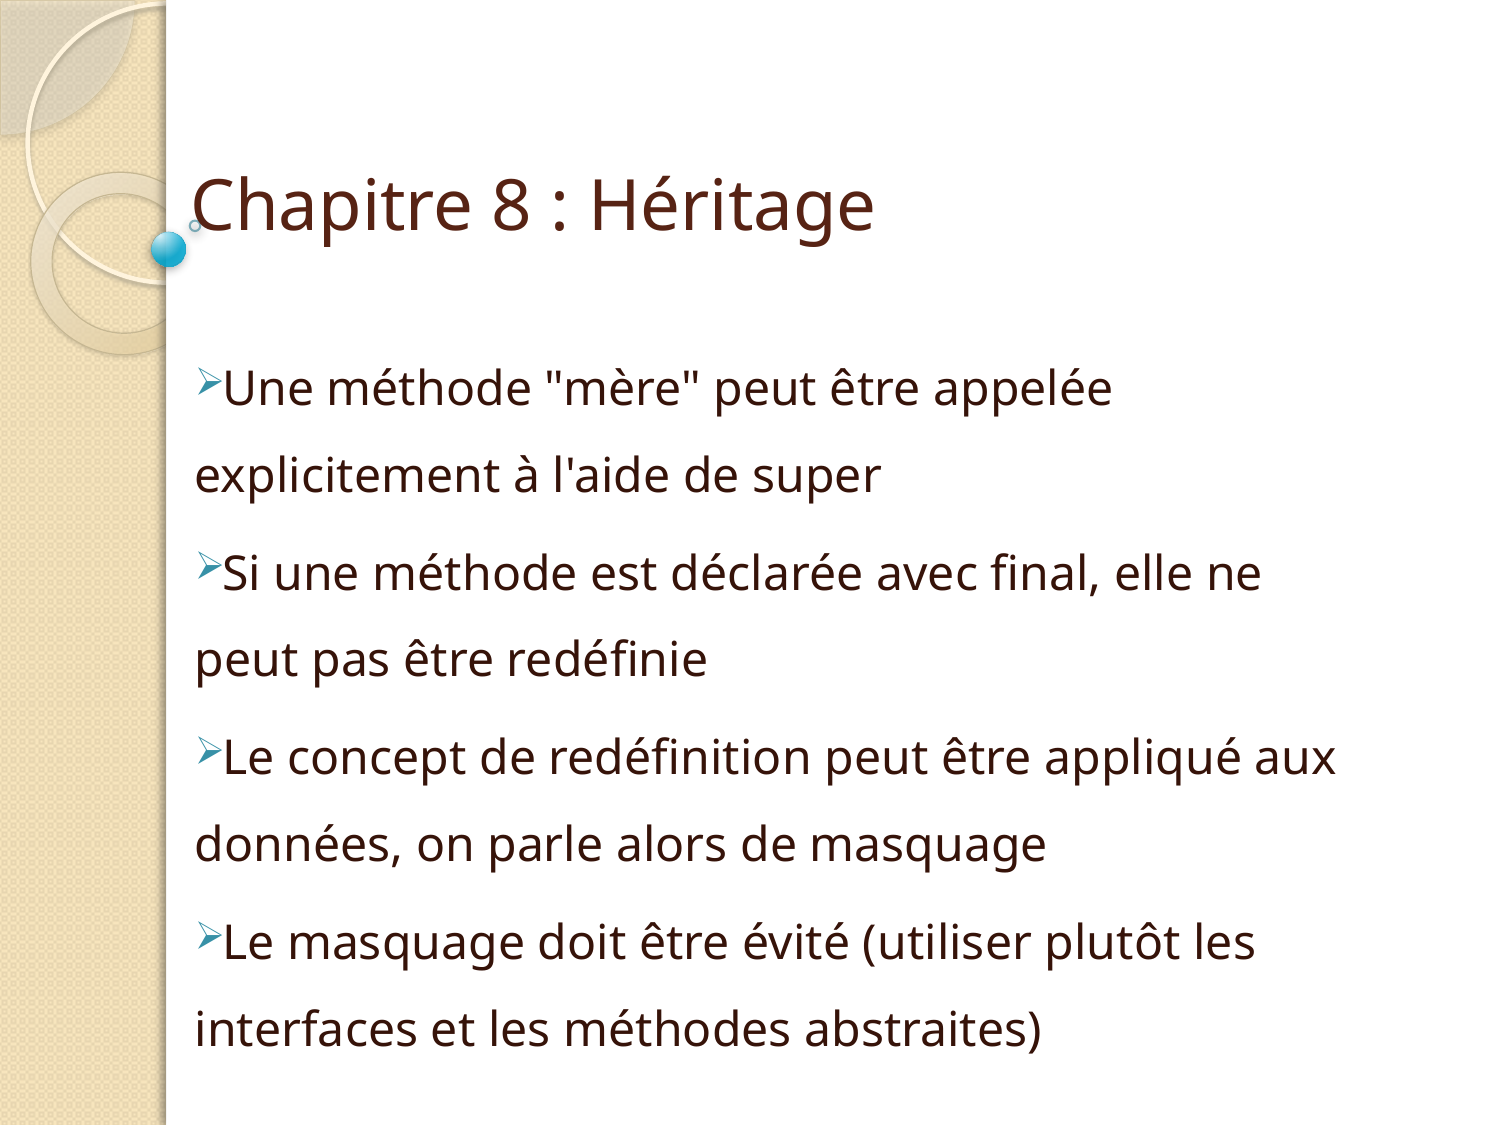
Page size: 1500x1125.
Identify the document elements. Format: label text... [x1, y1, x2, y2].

title Chapitre 8 : Héritage [175, 152, 1370, 328]
subtitle Une méthode "mère" peut être appelée explicitement à l'aide de super Si une méthode est déclarée avec final, elle ne peut pas être redéfinie Le concept de redéfinition peut être appliqué aux données, on parle alors de masquage Le masquage doit être évité (utiliser plutôt les interfaces et les méthodes abstraites) [175, 328, 1383, 1067]
